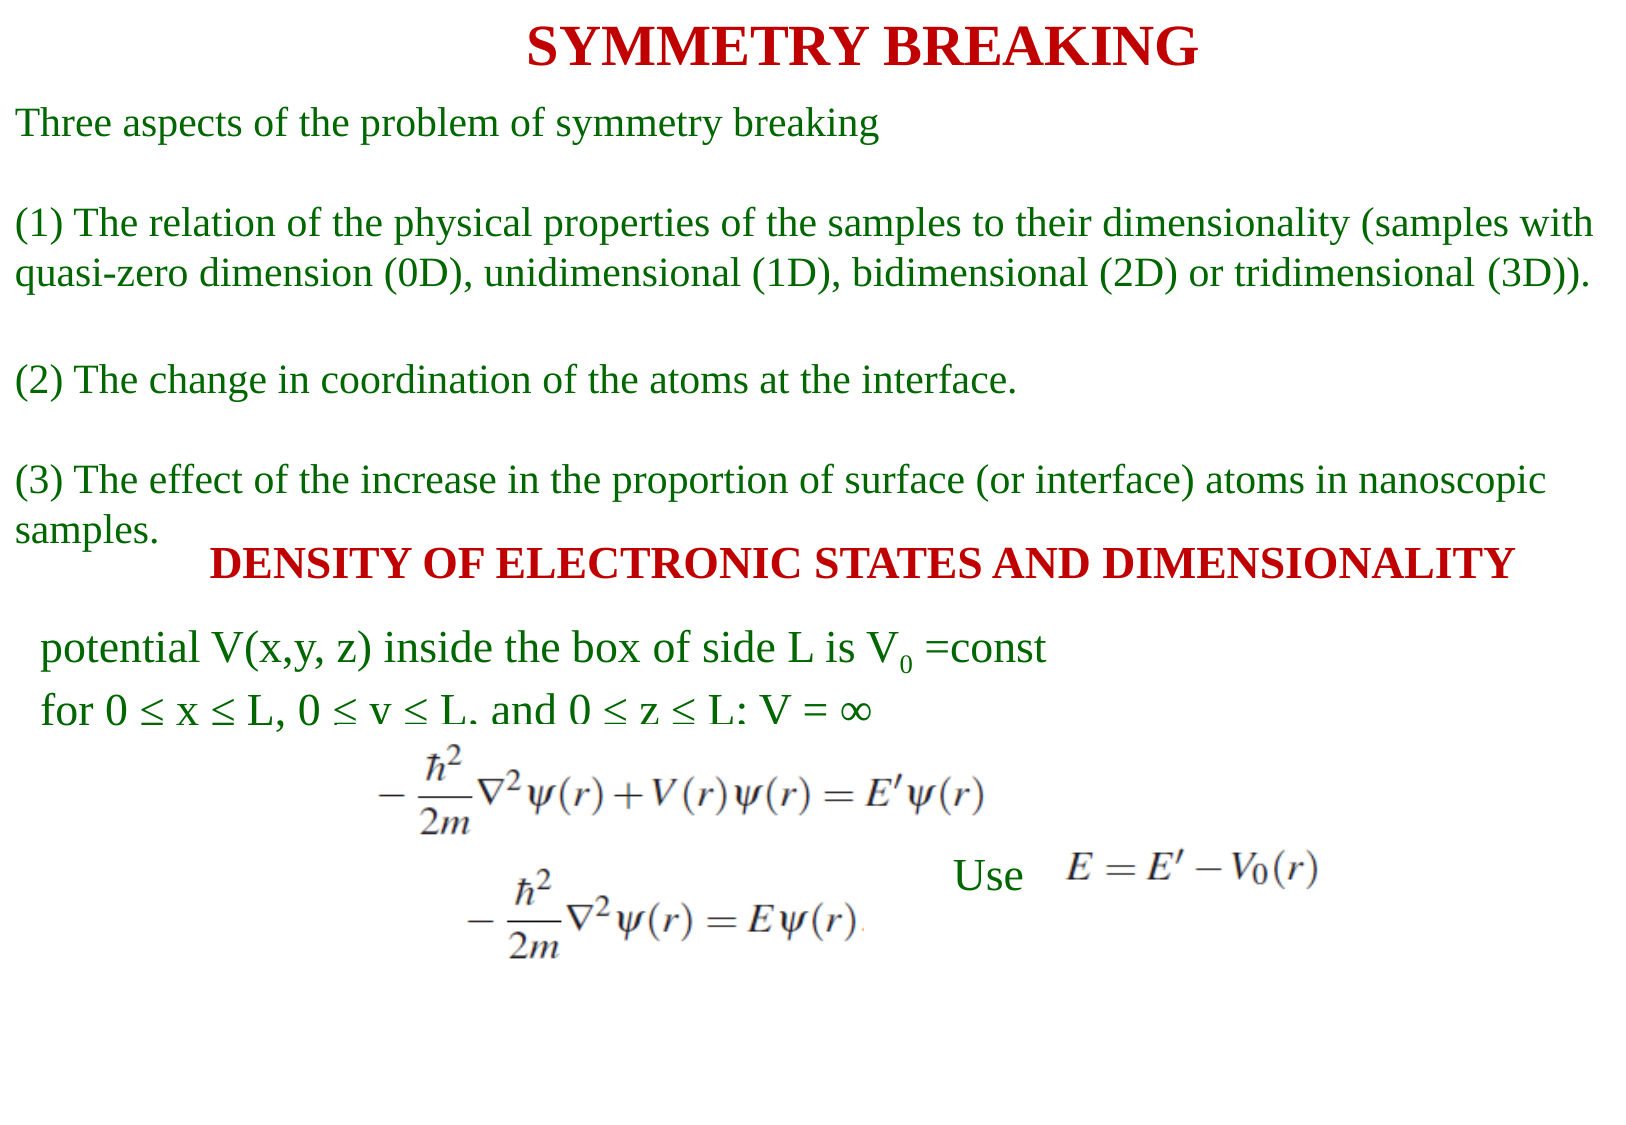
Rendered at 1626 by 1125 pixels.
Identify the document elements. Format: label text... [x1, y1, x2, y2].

text_box Three aspects of the problem of symmetry breaking (1) The relation of the physical properties of the samples to their dimensionality (samples with quasi-zero dimension (0D), unidimensional (1D), bidimensional (2D) or tridimensional (3D)). (2) The change in coordination of the atoms at the interface. (3) The effect of the increase in the proportion of surface (or interface) atoms in nanoscopic samples. [0, 87, 1625, 560]
picture [1062, 837, 1324, 902]
text_box potential V(x,y, z) inside the box of side L is V0 =const for 0 ≤ x ≤ L, 0 ≤ y ≤ L, and 0 ≤ z ≤ L; V = ∞ [25, 609, 1625, 742]
text_box DENSITY OF ELECTRONIC STATES AND DIMENSIONALITY [194, 525, 1532, 595]
text_box SYMMETRY BREAKING [511, 0, 1215, 85]
text_box Use [938, 837, 1039, 908]
picture [337, 724, 990, 969]
